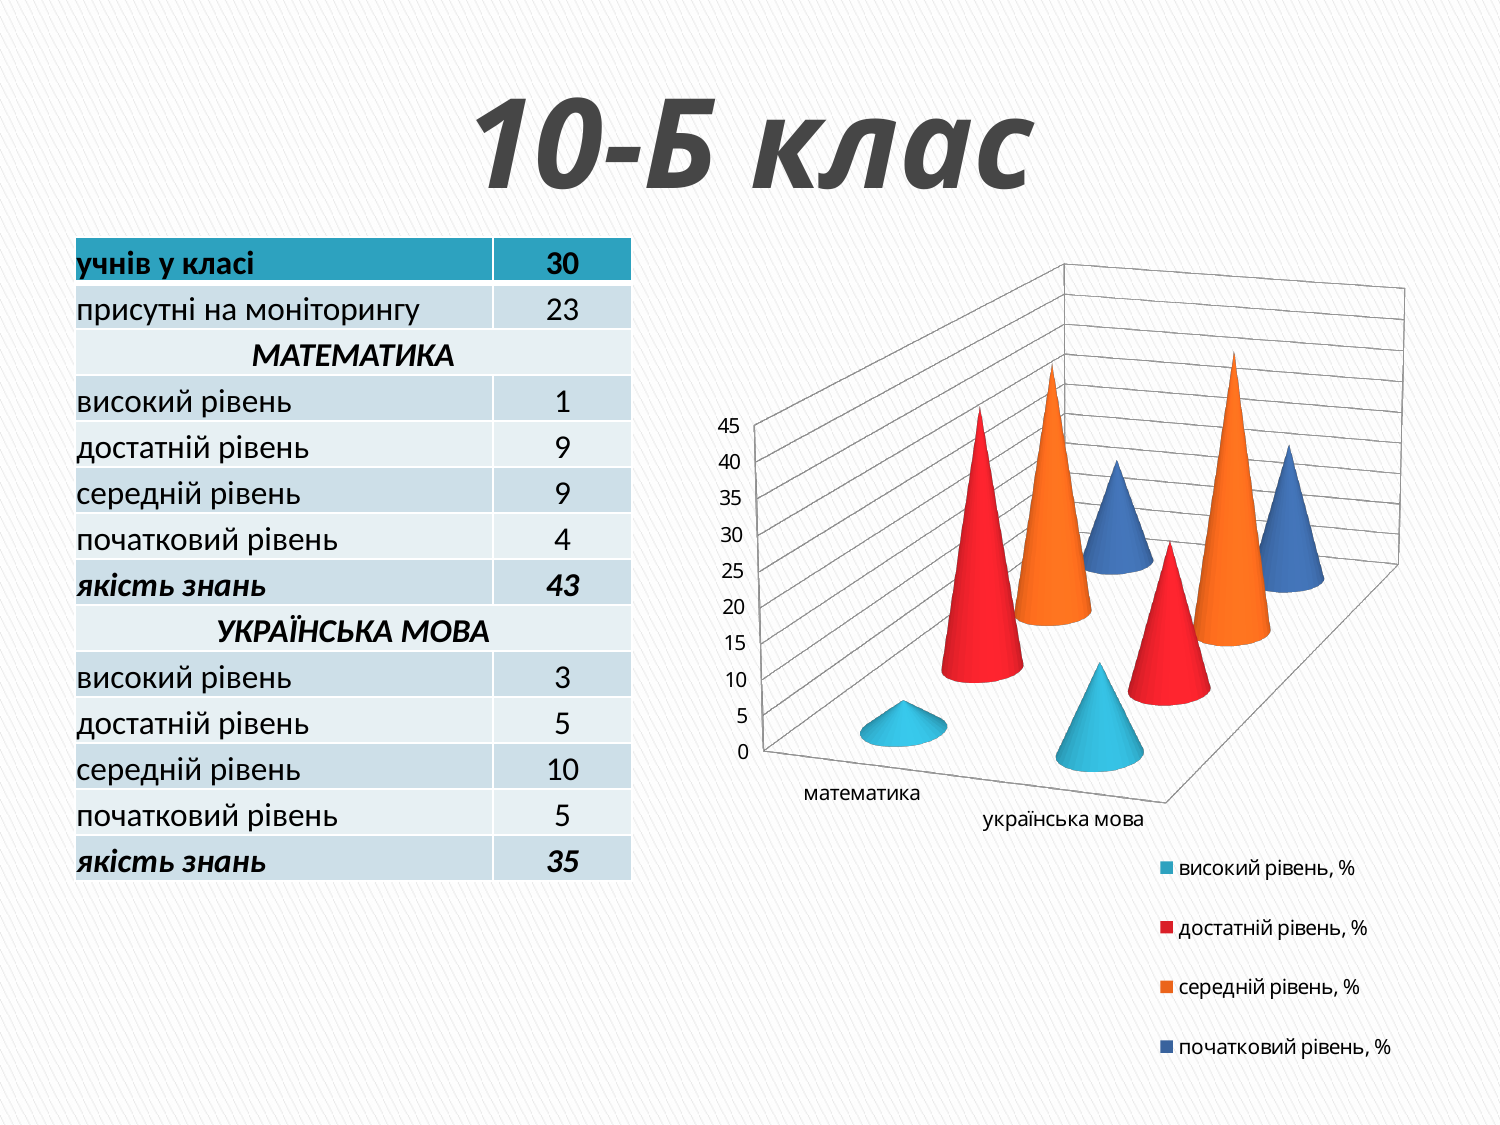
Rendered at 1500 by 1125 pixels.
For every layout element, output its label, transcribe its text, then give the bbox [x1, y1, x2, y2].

table_cell 9 [494, 422, 631, 466]
table_cell середній рівень [76, 468, 492, 512]
table_cell достатній рівень [76, 698, 492, 742]
table_cell якість знань [76, 836, 492, 880]
table_cell 3 [494, 652, 631, 696]
table_cell достатній рівень [76, 422, 492, 466]
table_cell високий рівень [76, 376, 492, 420]
table_cell початковий рівень [76, 790, 492, 834]
table_cell 9 [494, 468, 631, 512]
table_cell 23 [494, 286, 631, 328]
table_cell 1 [494, 376, 631, 420]
table_header учнів у класі [76, 238, 492, 280]
table_cell високий рівень [76, 652, 492, 696]
table_cell МАТЕМАТИКА [76, 330, 631, 374]
table_cell 10 [494, 744, 631, 788]
table_cell 4 [494, 514, 631, 558]
table_cell 5 [494, 790, 631, 834]
table_cell 35 [494, 836, 631, 880]
title 10-Б клас [75, 44, 1425, 233]
table_cell 5 [494, 698, 631, 742]
table_cell якість знань [76, 560, 492, 604]
chart [678, 236, 1426, 1095]
table_cell початковий рівень [76, 514, 492, 558]
table_header 30 [494, 238, 631, 280]
table_cell присутні на моніторингу [76, 286, 492, 328]
table_cell середній рівень [76, 744, 492, 788]
table_cell УКРАЇНСЬКА МОВА [76, 606, 631, 650]
table_cell 43 [494, 560, 631, 604]
